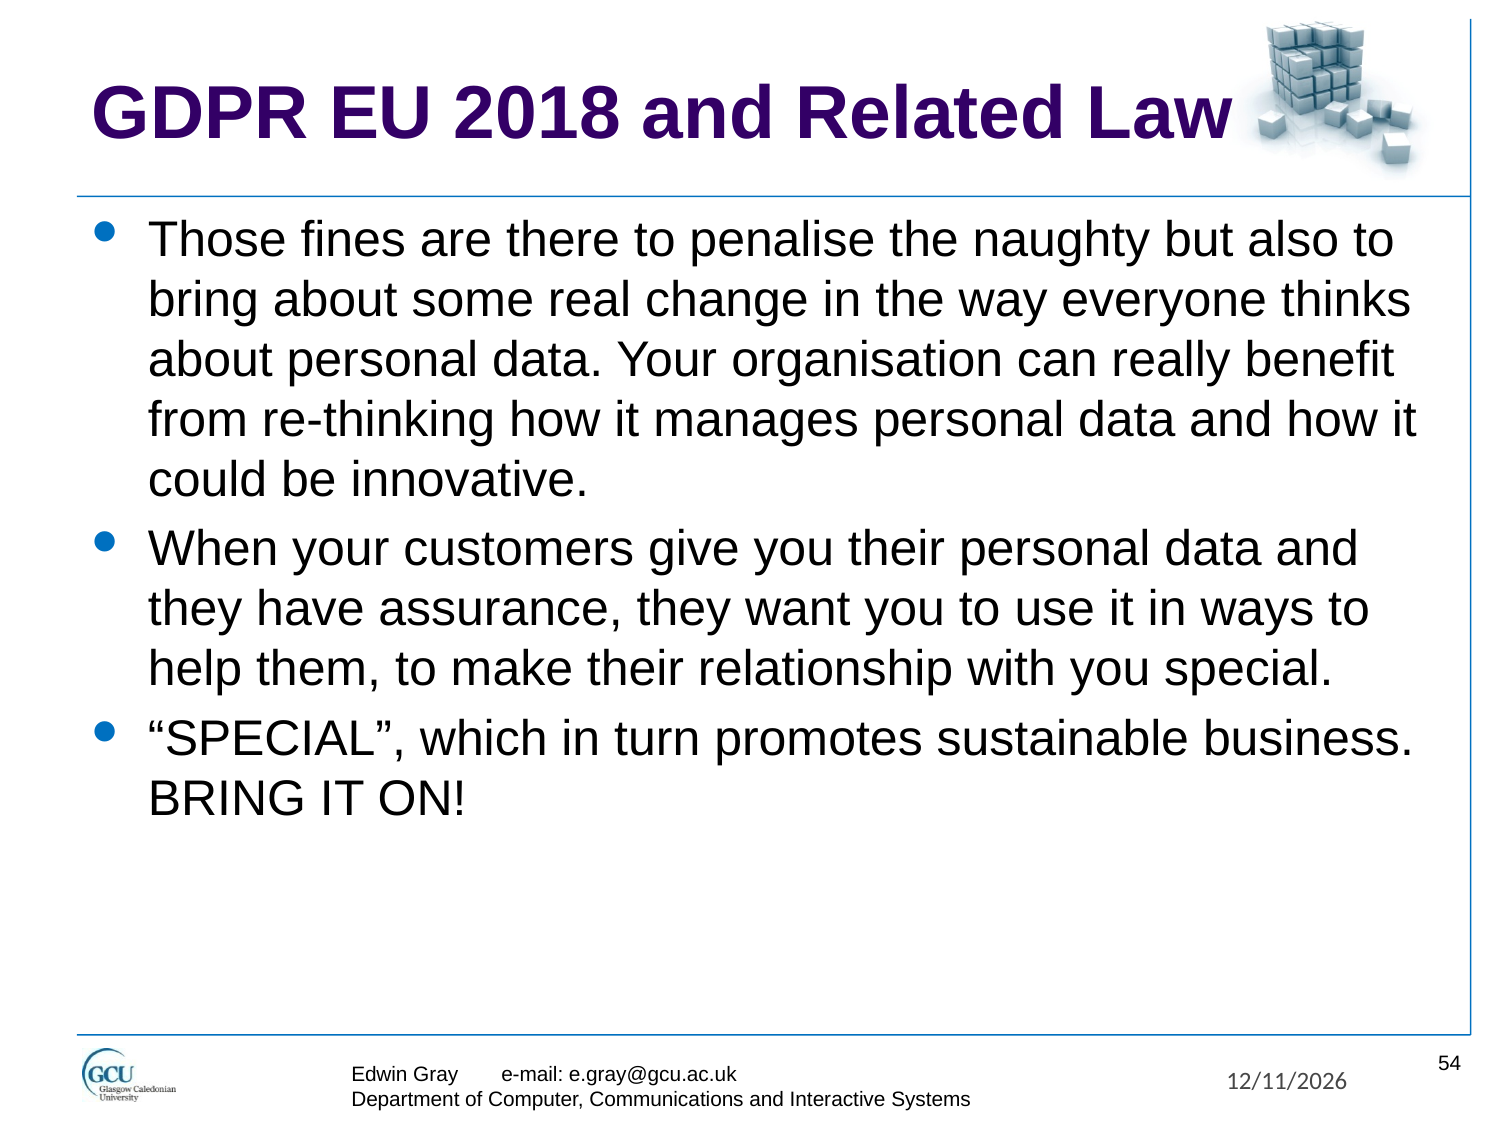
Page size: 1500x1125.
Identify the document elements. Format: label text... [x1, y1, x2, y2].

picture [82, 1048, 176, 1102]
text_box Edwin Gray e-mail: e.gray@gcu.ac.uk Department of Computer, Communications and Interactive Systems [336, 1052, 1022, 1109]
picture [1207, 0, 1461, 191]
text_box 27/11/2017 [1211, 1057, 1363, 1102]
list Those fines are there to penalise the naughty but also to bring about some real change in the way everyone thinks about personal data. Your organisation can really benefit from re-thinking how it manages personal data and how it could be innovative. When your customers give you their personal data and they have assurance, they want you to use it in ways to help them, to make their relationship with you special. “SPECIAL”, which in turn promotes sustainable business. BRING IT ON! [76, 198, 1471, 1035]
title GDPR EU 2018 and Related Law [76, 0, 1427, 161]
text_box 54 [1399, 1042, 1476, 1103]
